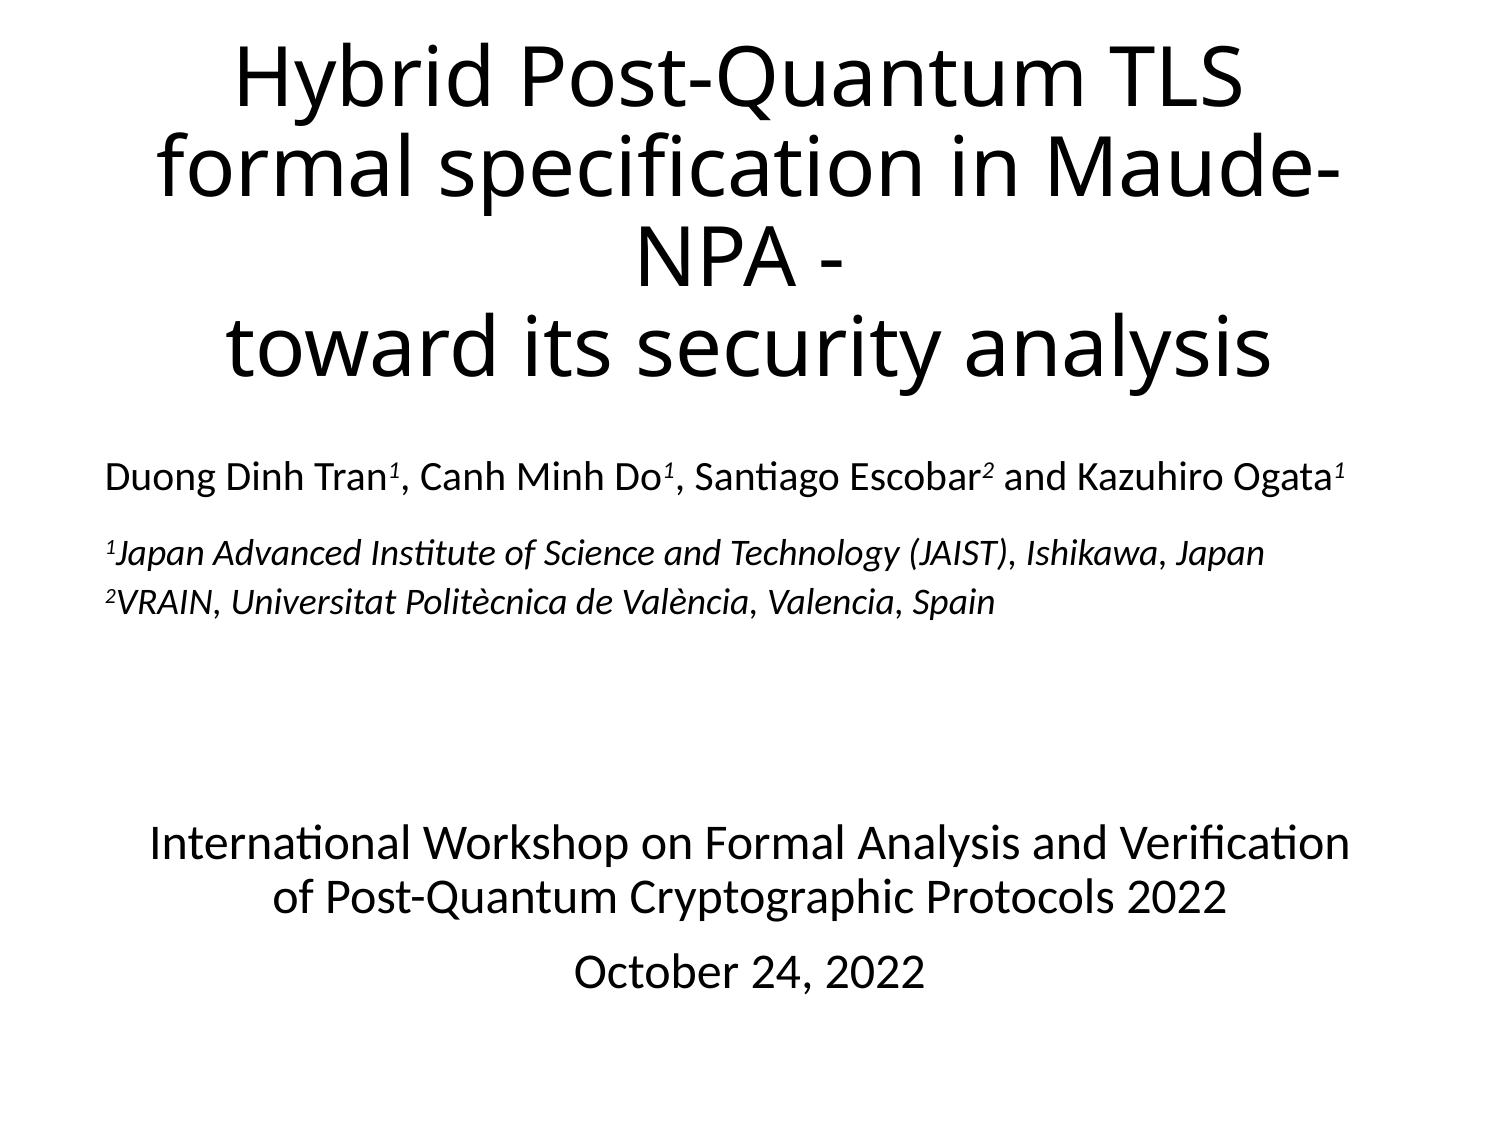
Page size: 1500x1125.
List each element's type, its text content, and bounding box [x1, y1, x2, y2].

title Hybrid Post-Quantum TLS formal specification in Maude-NPA - toward its security analysis [112, 104, 1388, 403]
subtitle International Workshop on Formal Analysis and Verification of Post-Quantum Cryptographic Protocols 2022 October 24, 2022 [112, 808, 1388, 1009]
text_box Duong Dinh Tran1, Canh Minh Do1, Santiago Escobar2 and Kazuhiro Ogata1 1Japan Advanced Institute of Science and Technology (JAIST), Ishikawa, Japan 2VRAIN, Universitat Politècnica de València, Valencia, Spain [89, 447, 1411, 671]
